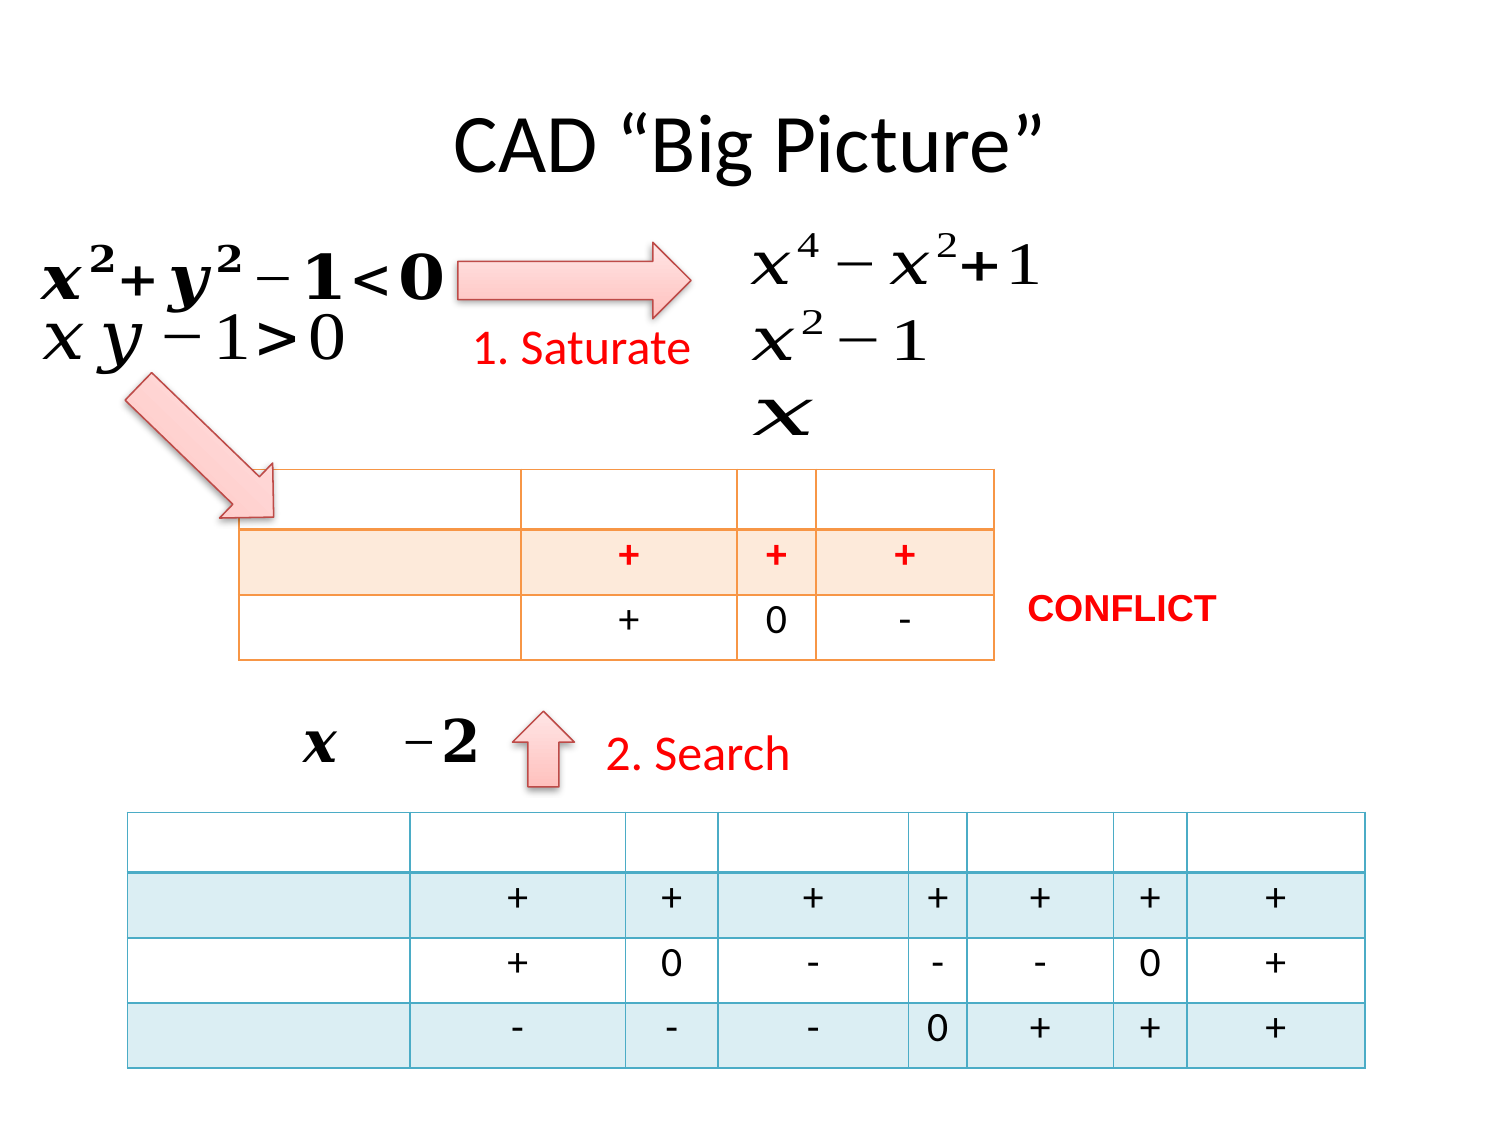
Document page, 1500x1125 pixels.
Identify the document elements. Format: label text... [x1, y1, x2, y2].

title CAD “Big Picture” [74, 44, 1426, 233]
text_box 1. Saturate [456, 307, 914, 383]
text_box 2. Search [590, 713, 1047, 788]
text_box [457, 241, 692, 320]
text_box [511, 710, 576, 788]
text_box CONFLICT [1012, 576, 1233, 637]
text_box [124, 372, 275, 519]
